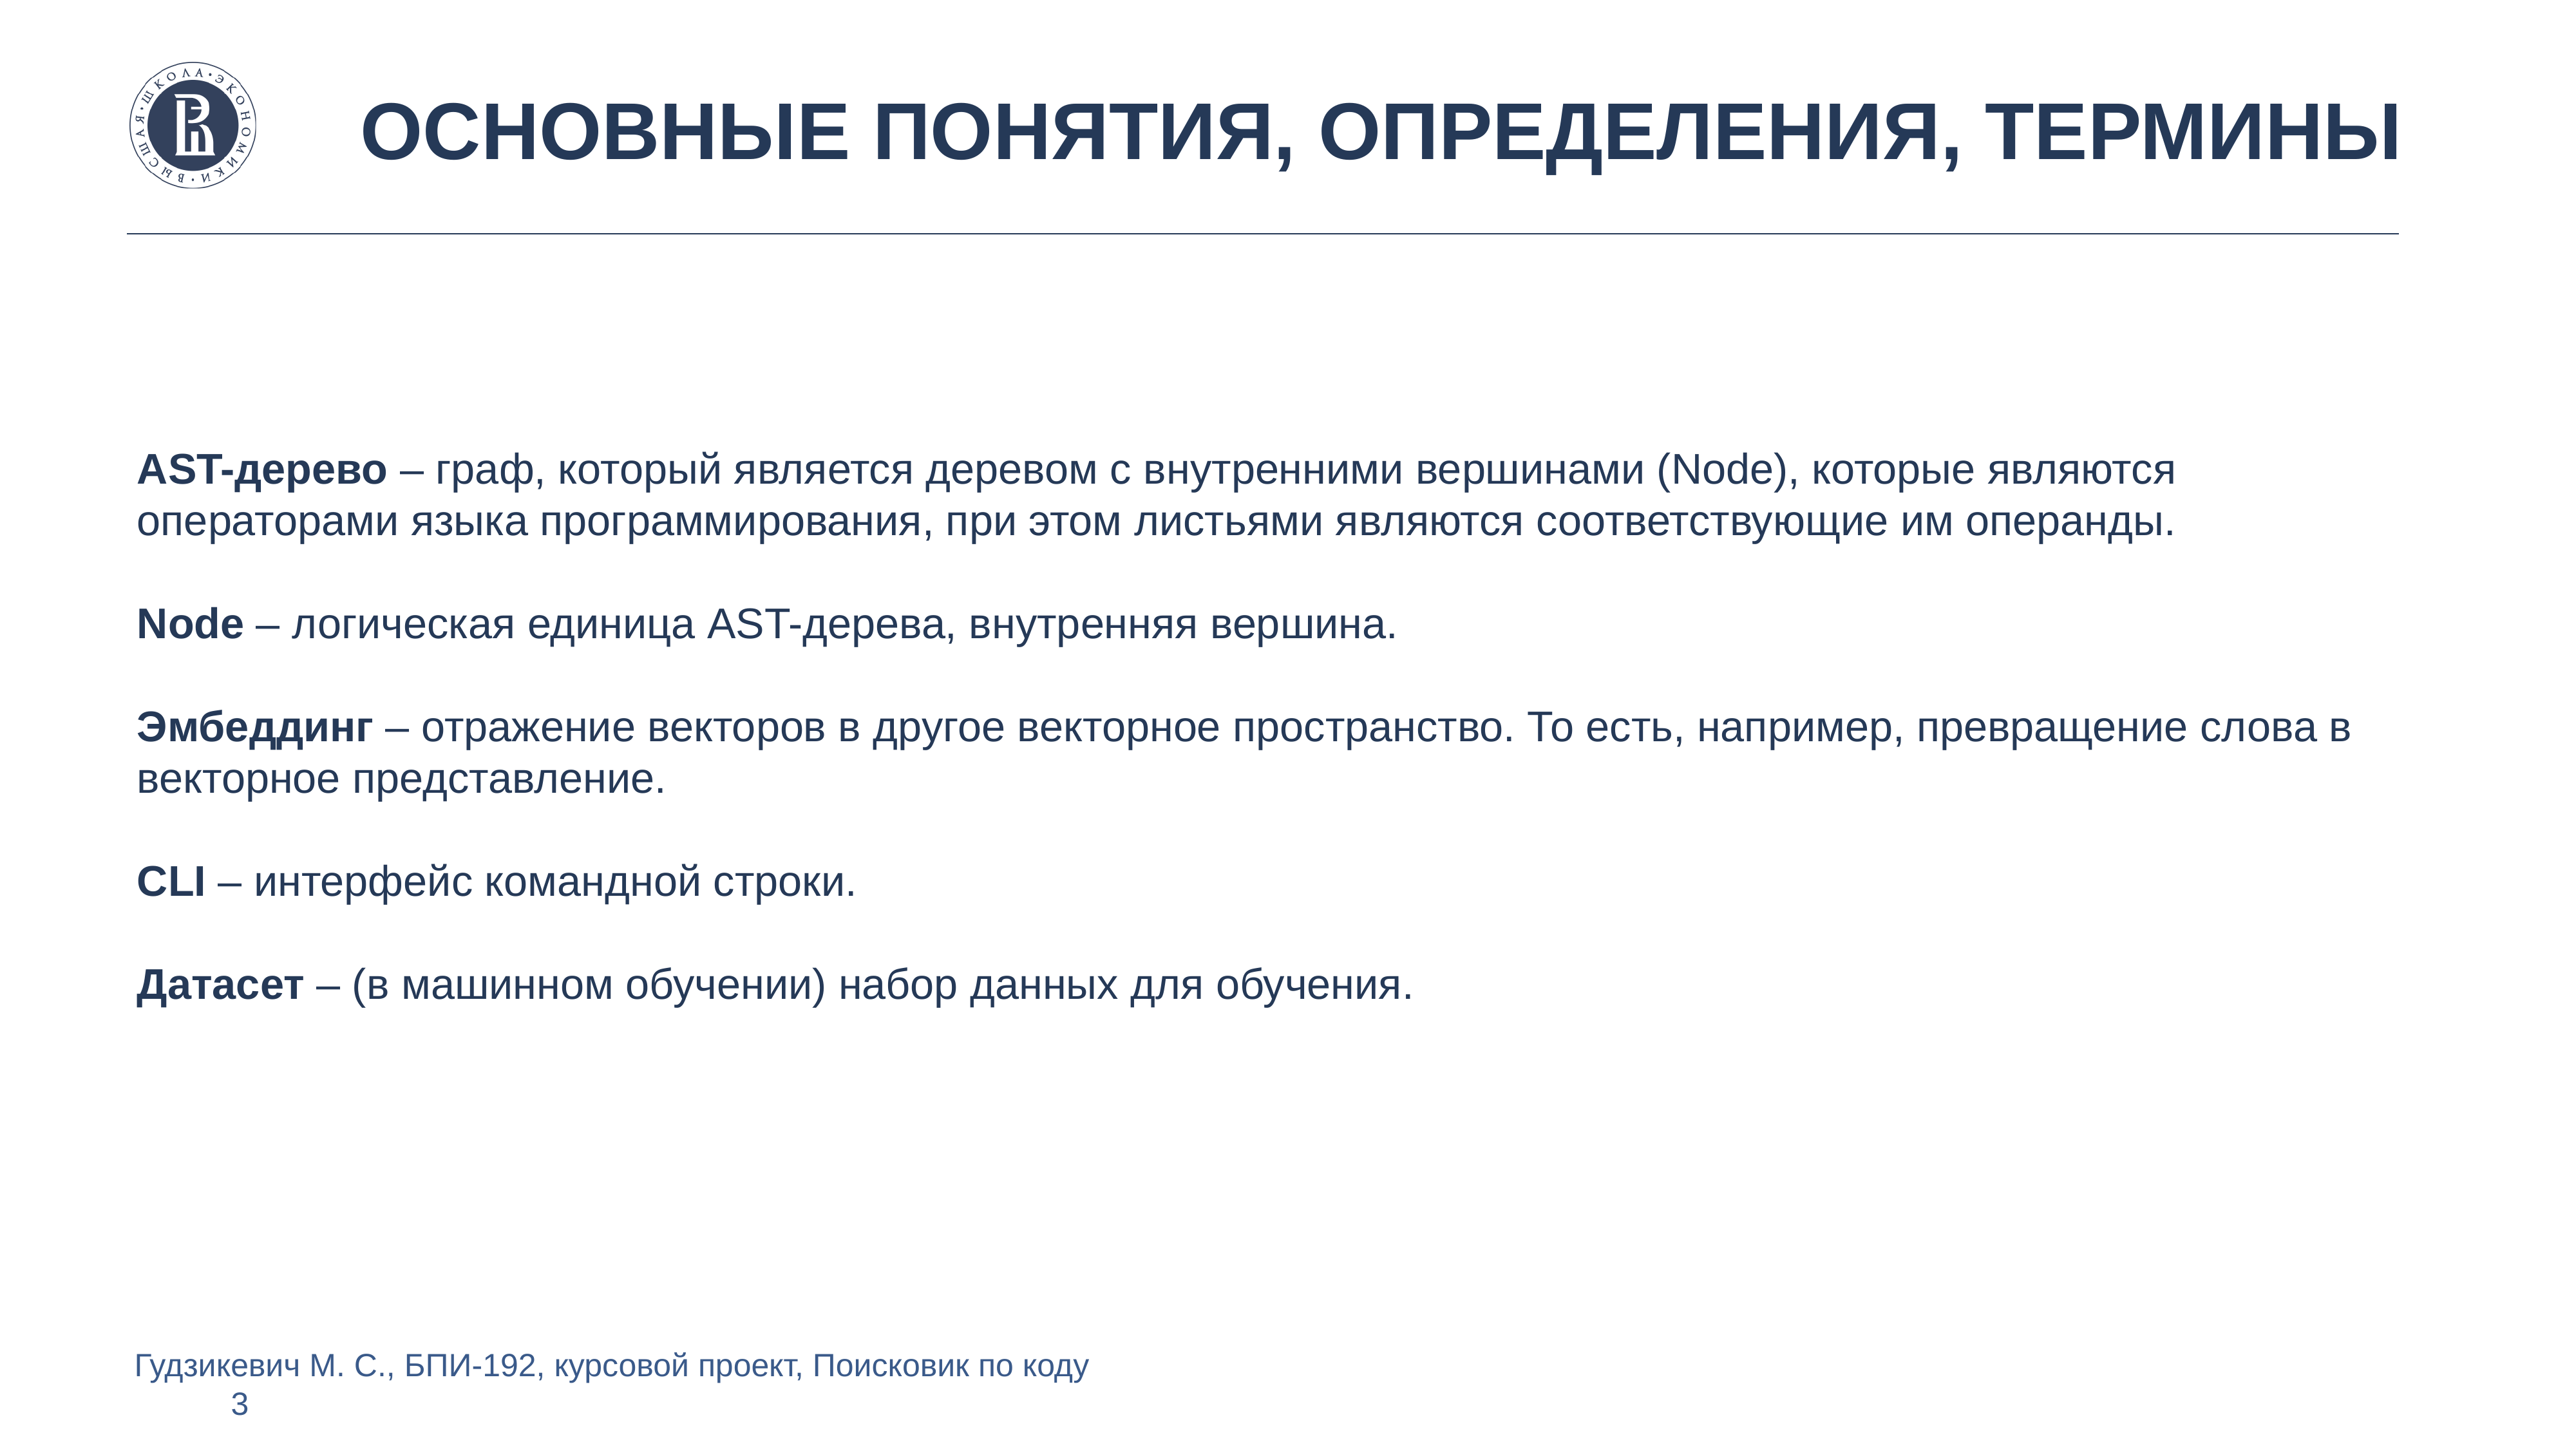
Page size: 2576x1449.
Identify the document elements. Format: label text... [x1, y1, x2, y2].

text_box Гудзикевич М. С., БПИ-192, курсовой проект, Поисковик по коду 3 [126, 1336, 2421, 1430]
text_box Основные понятия, определения, термины [262, 71, 2421, 179]
text_box AST-дерево – граф, который является деревом с внутренними вершинами (Node), которые являются операторами языка программирования, при этом листьями являются соответствующие им операнды. Node – логическая единица AST-дерева, внутренняя вершина. Эмбеддинг – отражение векторов в другое векторное пространство. То есть, например, превращение слова в векторное представление. CLI – интерфейс командной строки. Датасет – (в машинном обучении) набор данных для обучения. [129, 433, 2399, 1016]
picture [129, 62, 256, 189]
